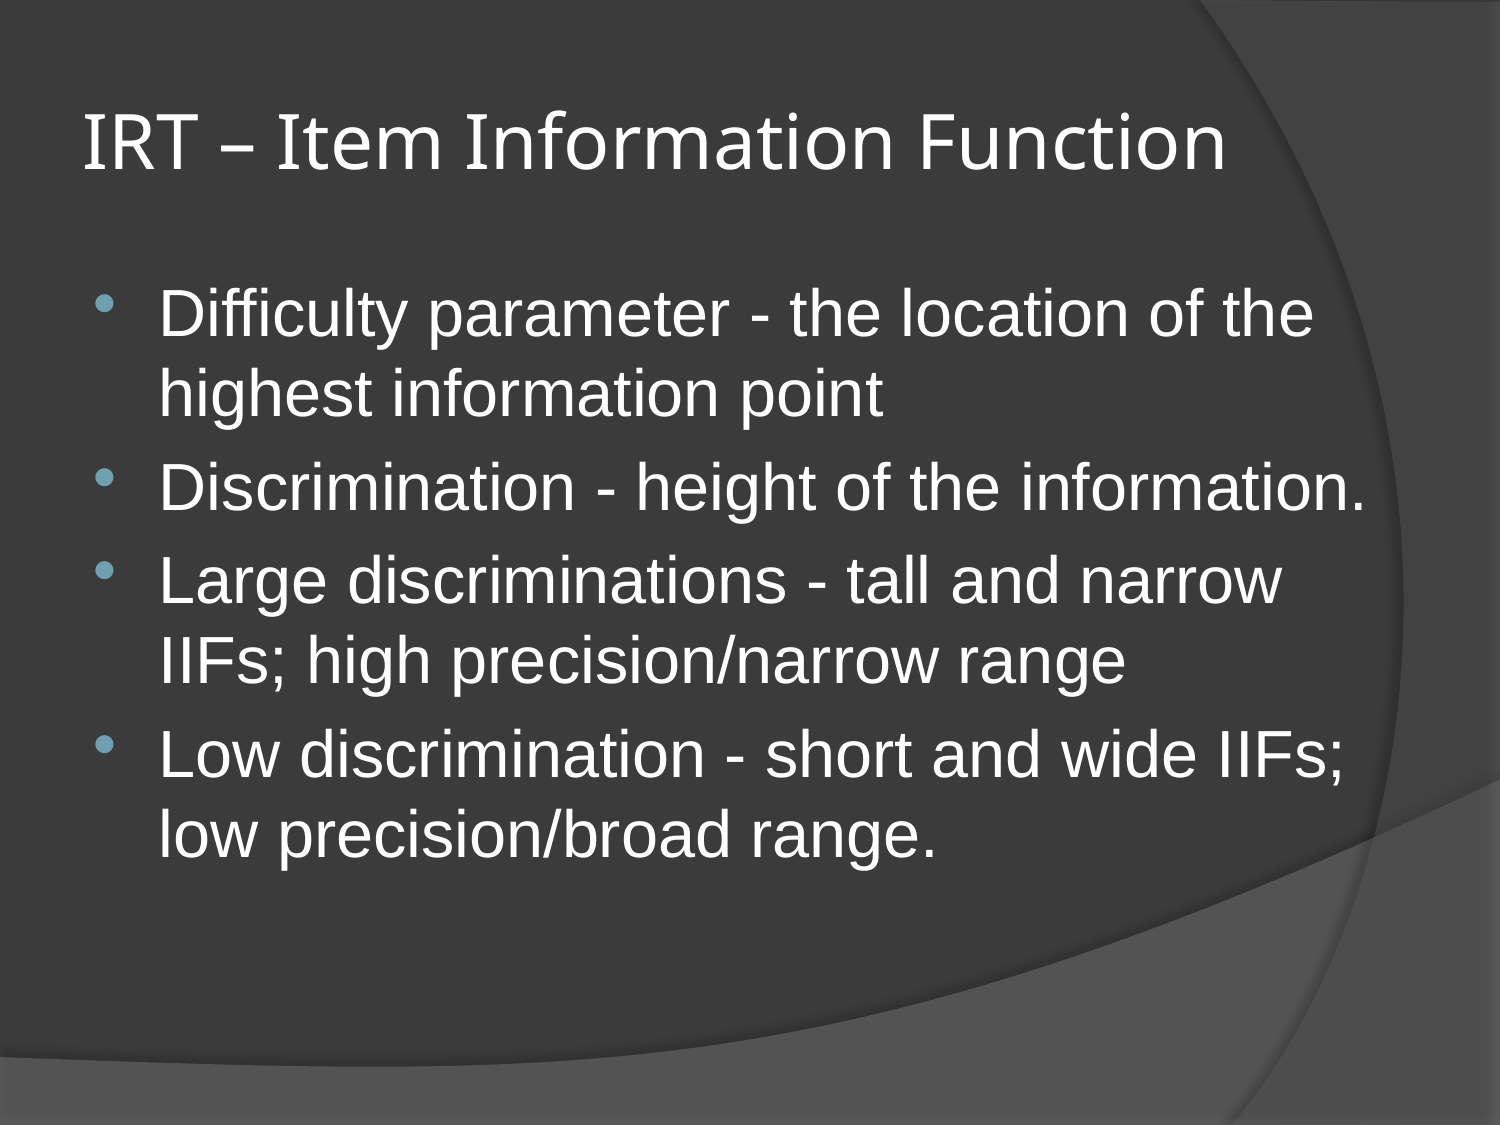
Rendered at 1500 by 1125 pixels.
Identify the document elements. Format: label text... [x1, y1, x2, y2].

list Difficulty parameter - the location of the highest information point Discrimination - height of the information. Large discriminations - tall and narrow IIFs; high precision/narrow range Low discrimination - short and wide IIFs; low precision/broad range. [75, 262, 1425, 1005]
title IRT – Item Information Function [75, 45, 1300, 233]
